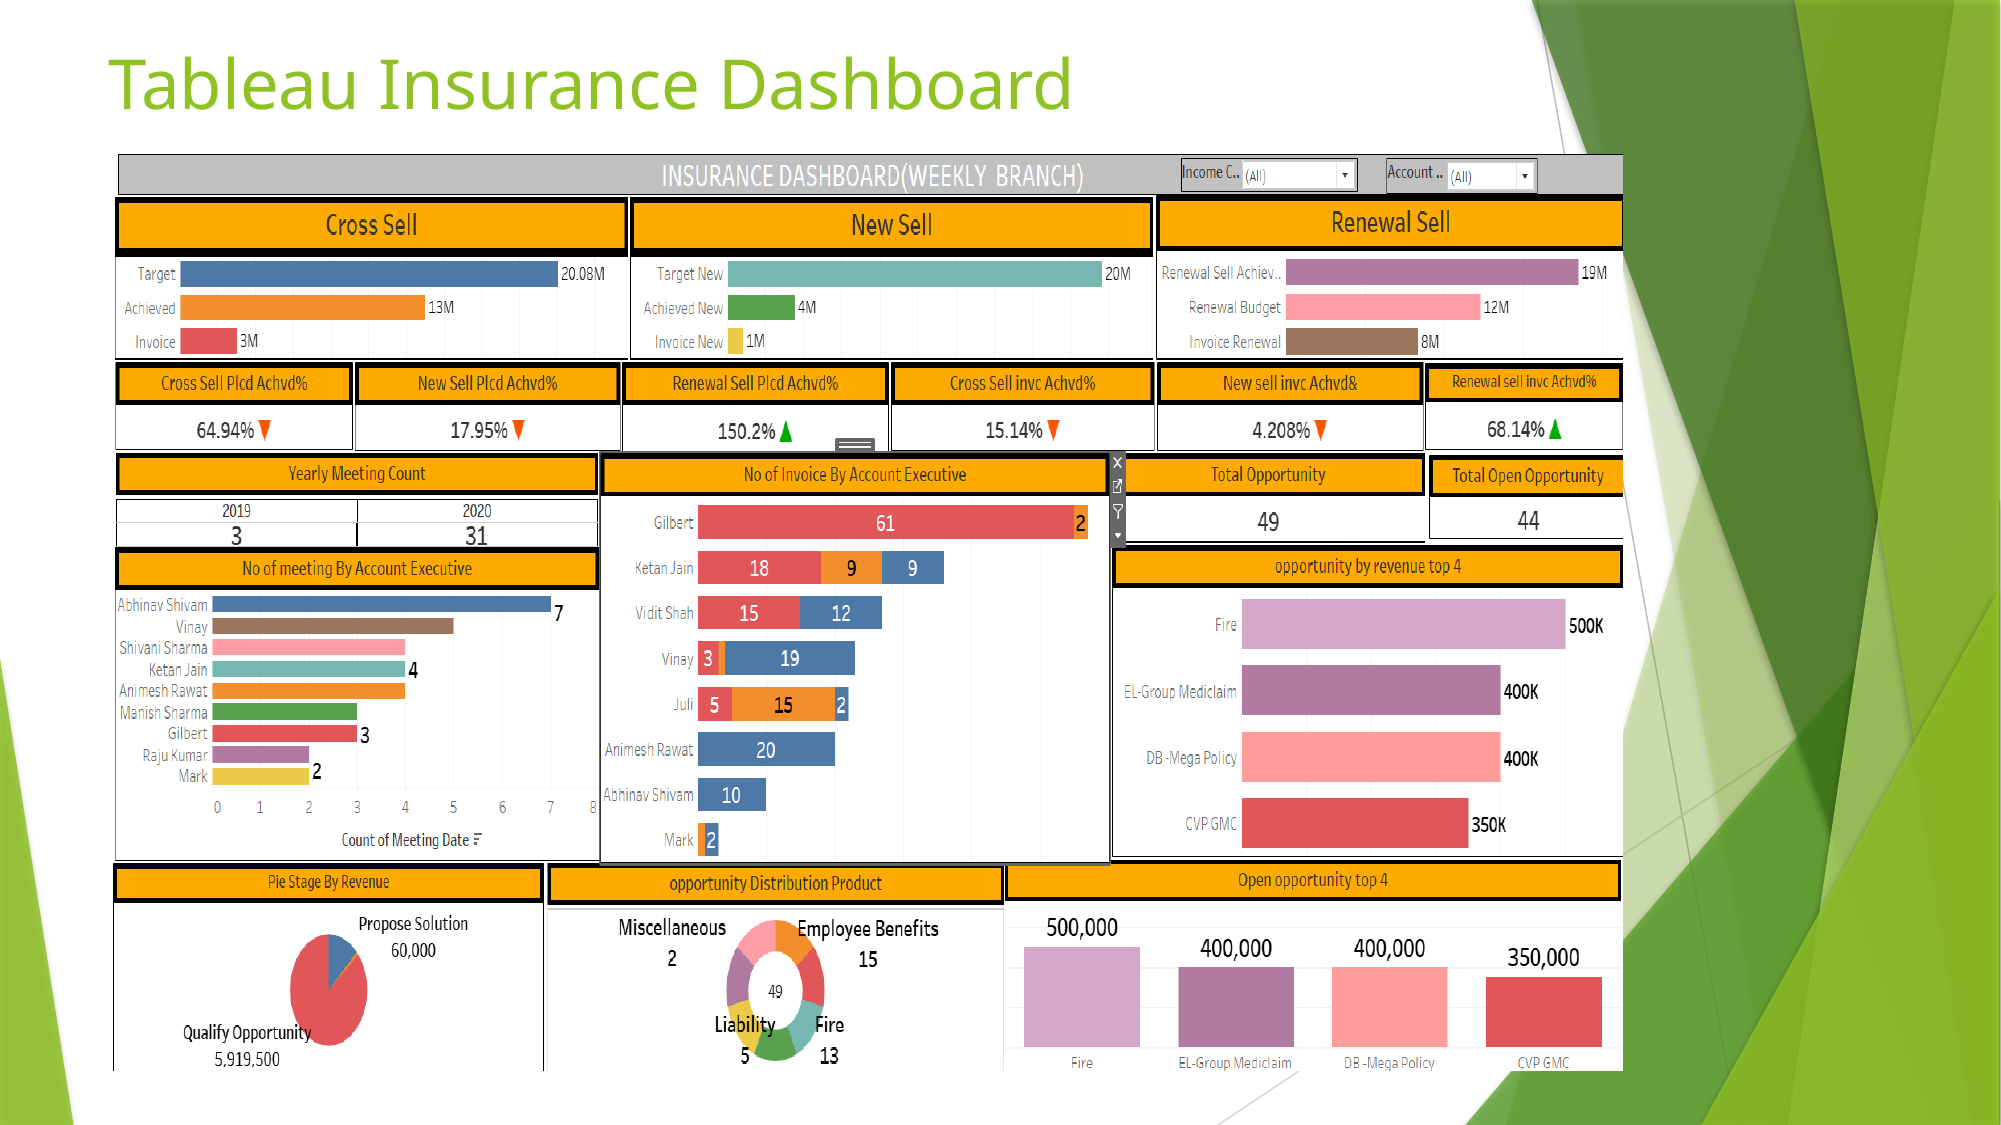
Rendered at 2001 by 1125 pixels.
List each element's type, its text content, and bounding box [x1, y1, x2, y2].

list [110, 154, 1624, 1072]
title Tableau Insurance Dashboard [93, 32, 1504, 131]
